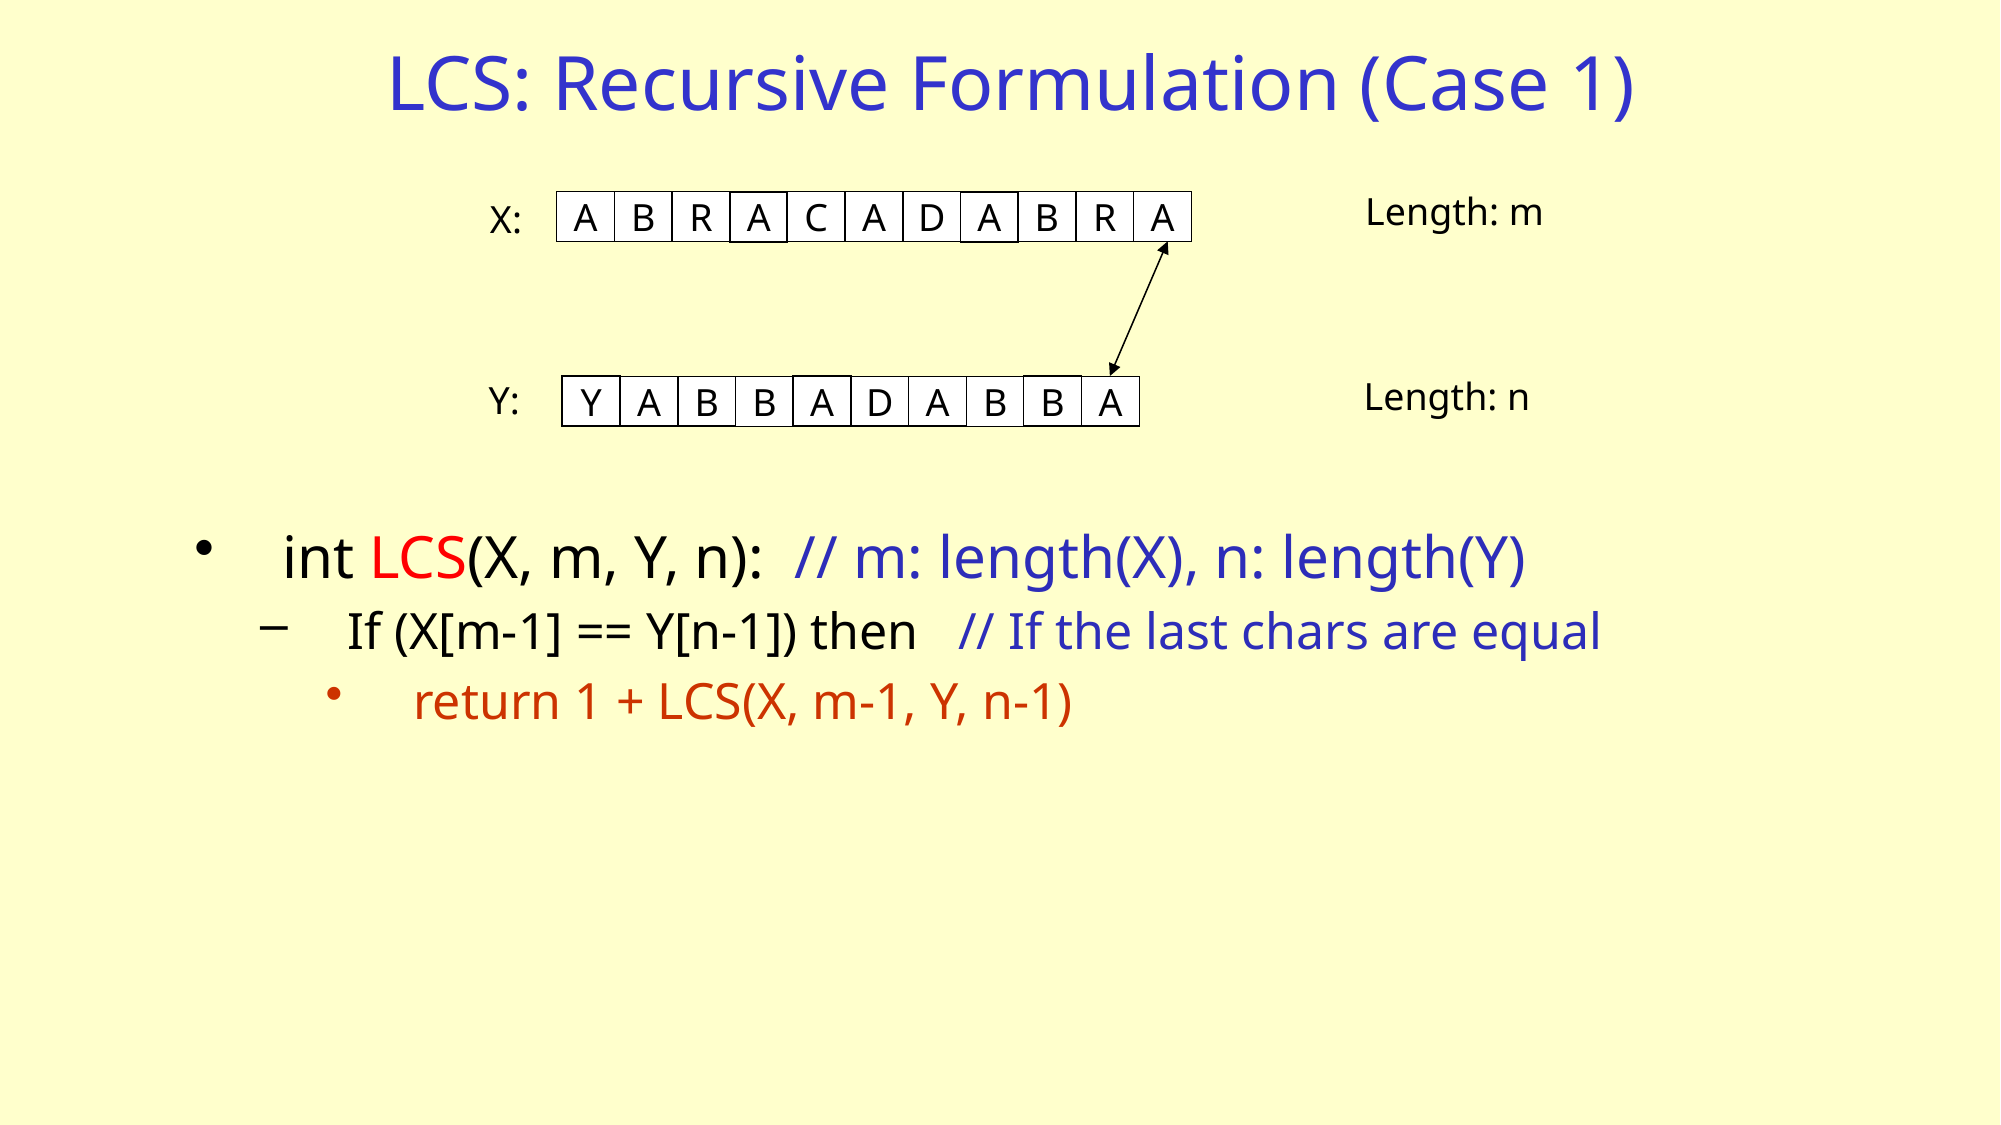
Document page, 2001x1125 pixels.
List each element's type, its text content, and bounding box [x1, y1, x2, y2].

text_box Length: n [1348, 365, 1546, 426]
text_box A [556, 191, 614, 242]
text_box A [1081, 376, 1140, 427]
text_box D [902, 191, 960, 242]
text_box B [1017, 191, 1075, 242]
text_box int LCS(X, m, Y, n): // m: length(X), n: length(Y) If (X[m-1] == Y[n-1]) then // If the last chars are equal return 1 + LCS(X, m-1, Y, n-1) [179, 512, 1925, 1050]
text_box D [850, 376, 908, 427]
text_box [1109, 241, 1169, 377]
title LCS: Recursive Formulation (Case 1) [295, 23, 1727, 138]
text_box Y [562, 376, 620, 427]
text_box B [966, 376, 1023, 427]
text_box A [729, 191, 787, 242]
text_box A [845, 191, 902, 242]
text_box A [1133, 191, 1192, 242]
text_box B [735, 376, 792, 427]
text_box A [792, 376, 850, 427]
text_box Length: m [1350, 180, 1559, 241]
text_box B [677, 376, 735, 427]
text_box A [620, 376, 677, 427]
text_box B [1023, 376, 1081, 427]
text_box R [672, 191, 729, 242]
text_box C [787, 191, 845, 242]
text_box R [1075, 191, 1133, 242]
text_box A [960, 191, 1017, 242]
text_box Y: [473, 369, 535, 429]
text_box X: [475, 188, 537, 248]
text_box B [614, 191, 672, 242]
text_box A [908, 376, 966, 427]
